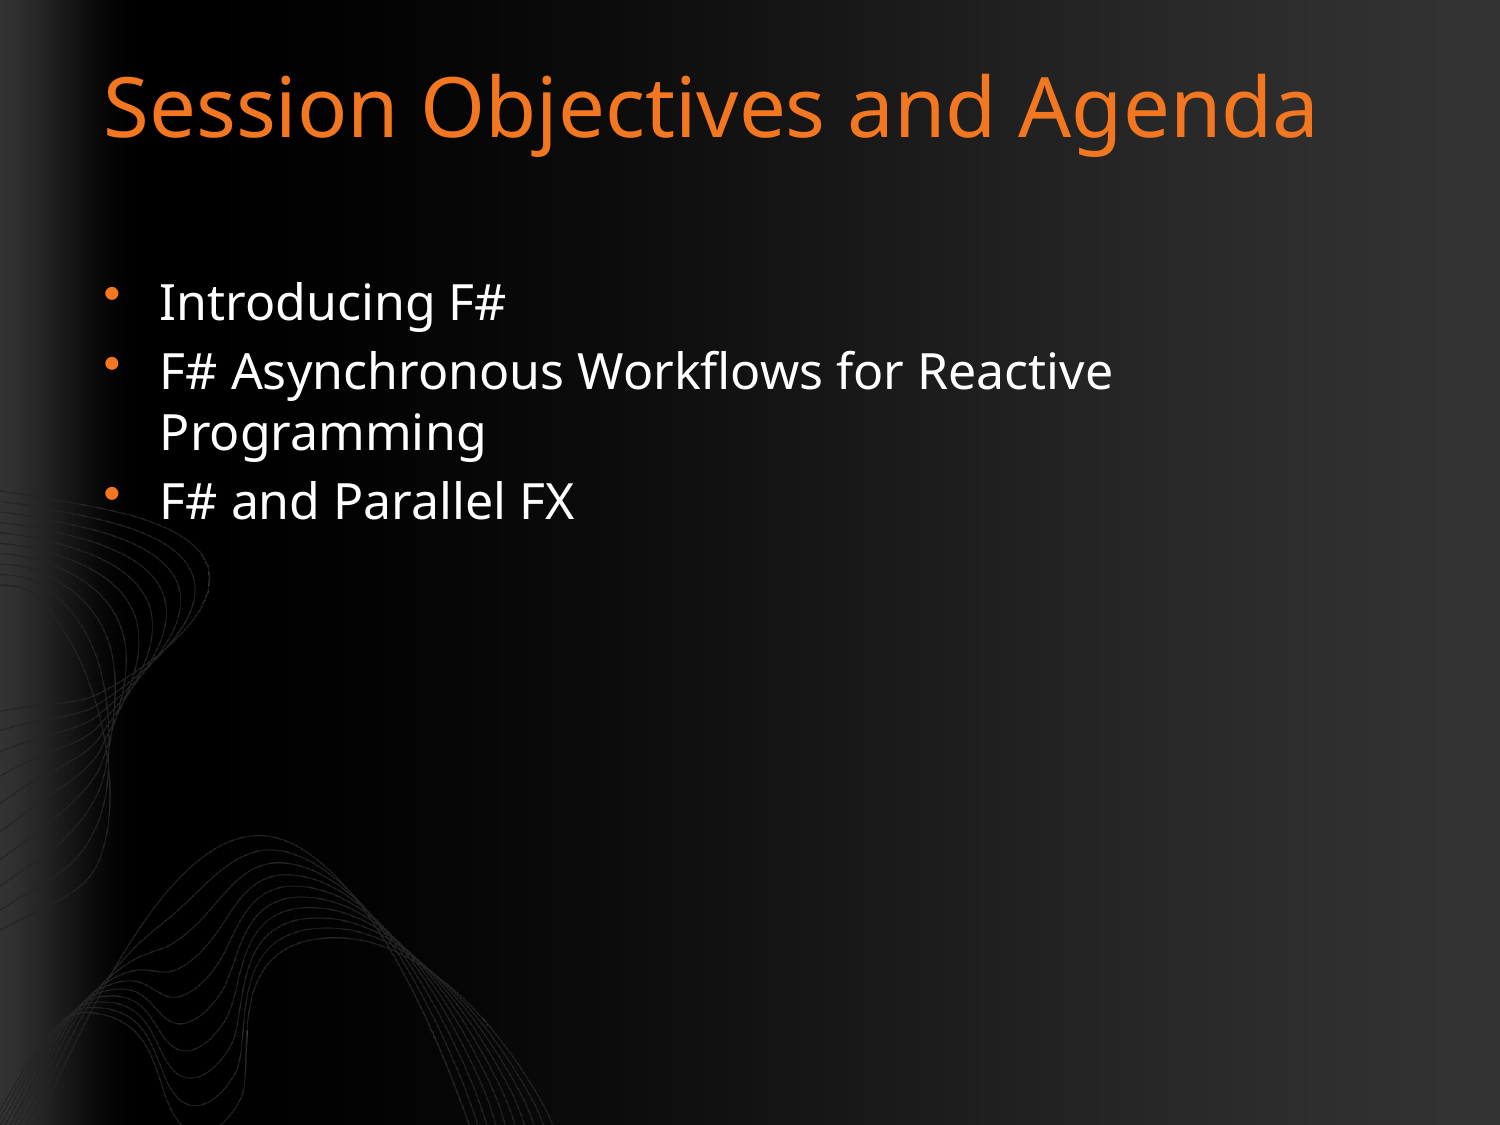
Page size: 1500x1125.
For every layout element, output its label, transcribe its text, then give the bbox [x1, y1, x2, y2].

picture [0, 0, 1500, 1125]
list Introducing F# F# Asynchronous Workflows for Reactive Programming F# and Parallel FX [88, 262, 1410, 1006]
title Session Objectives and Agenda [88, 46, 1410, 235]
